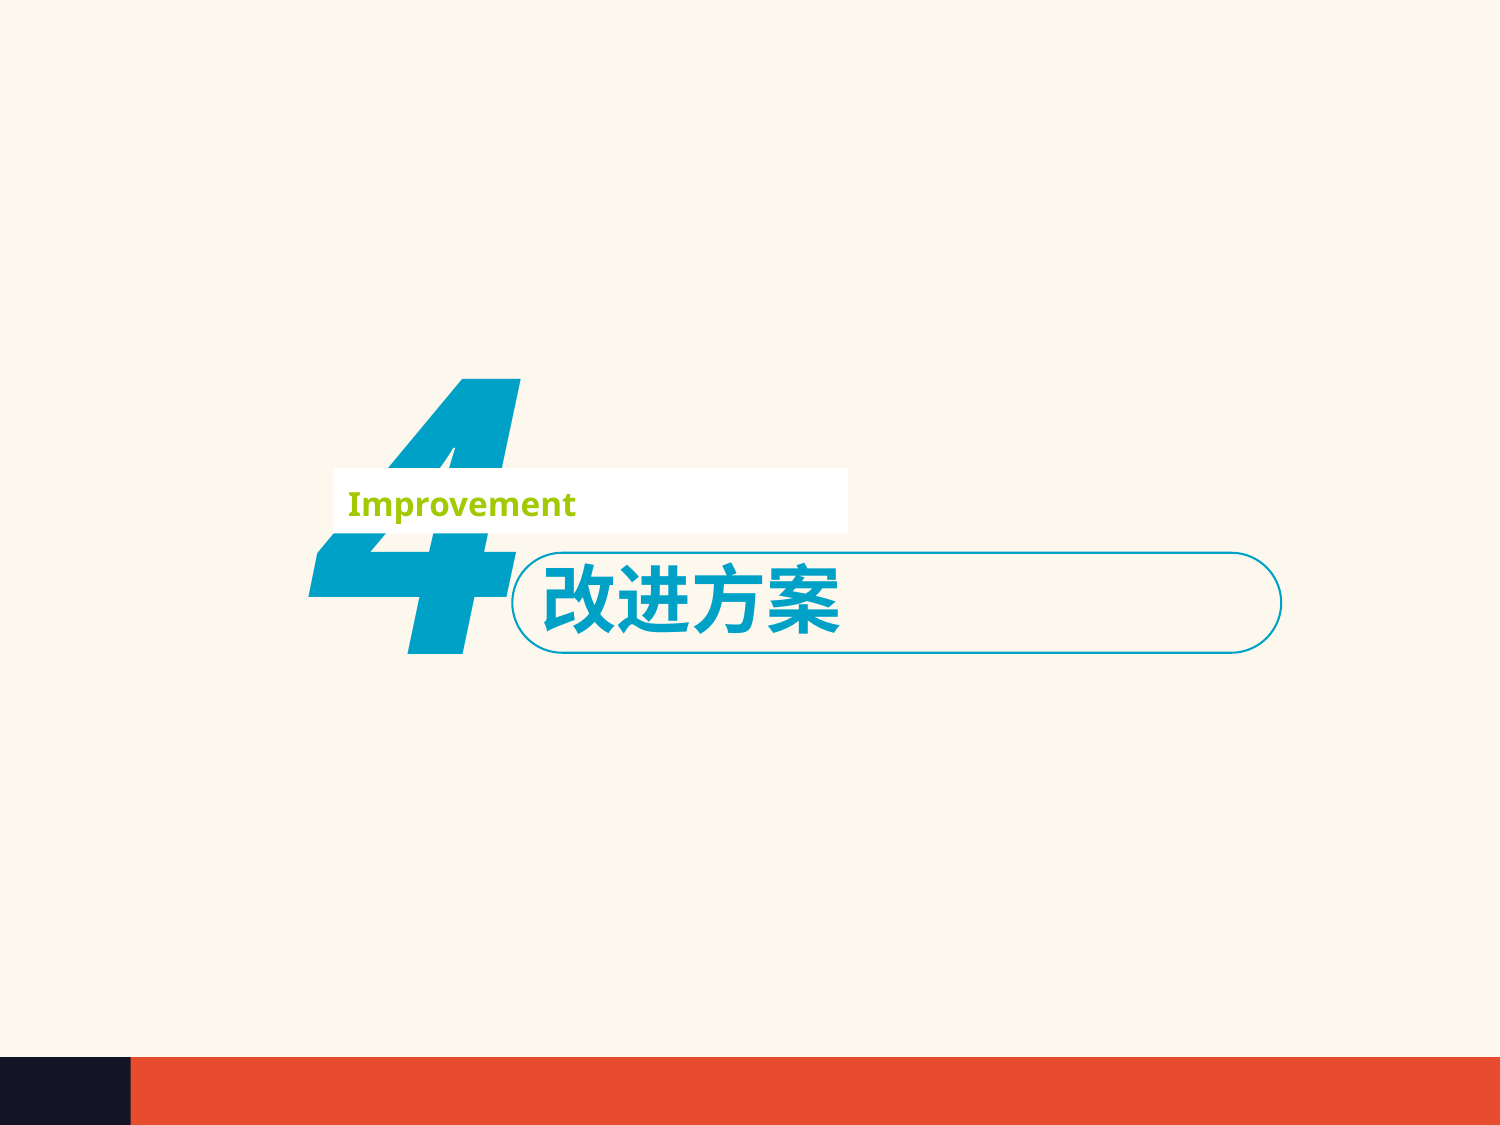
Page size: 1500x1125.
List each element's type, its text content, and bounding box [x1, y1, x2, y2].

text_box 改进方案 [512, 552, 1282, 653]
text_box Improvement [333, 468, 848, 534]
text_box 4 [232, 274, 608, 728]
